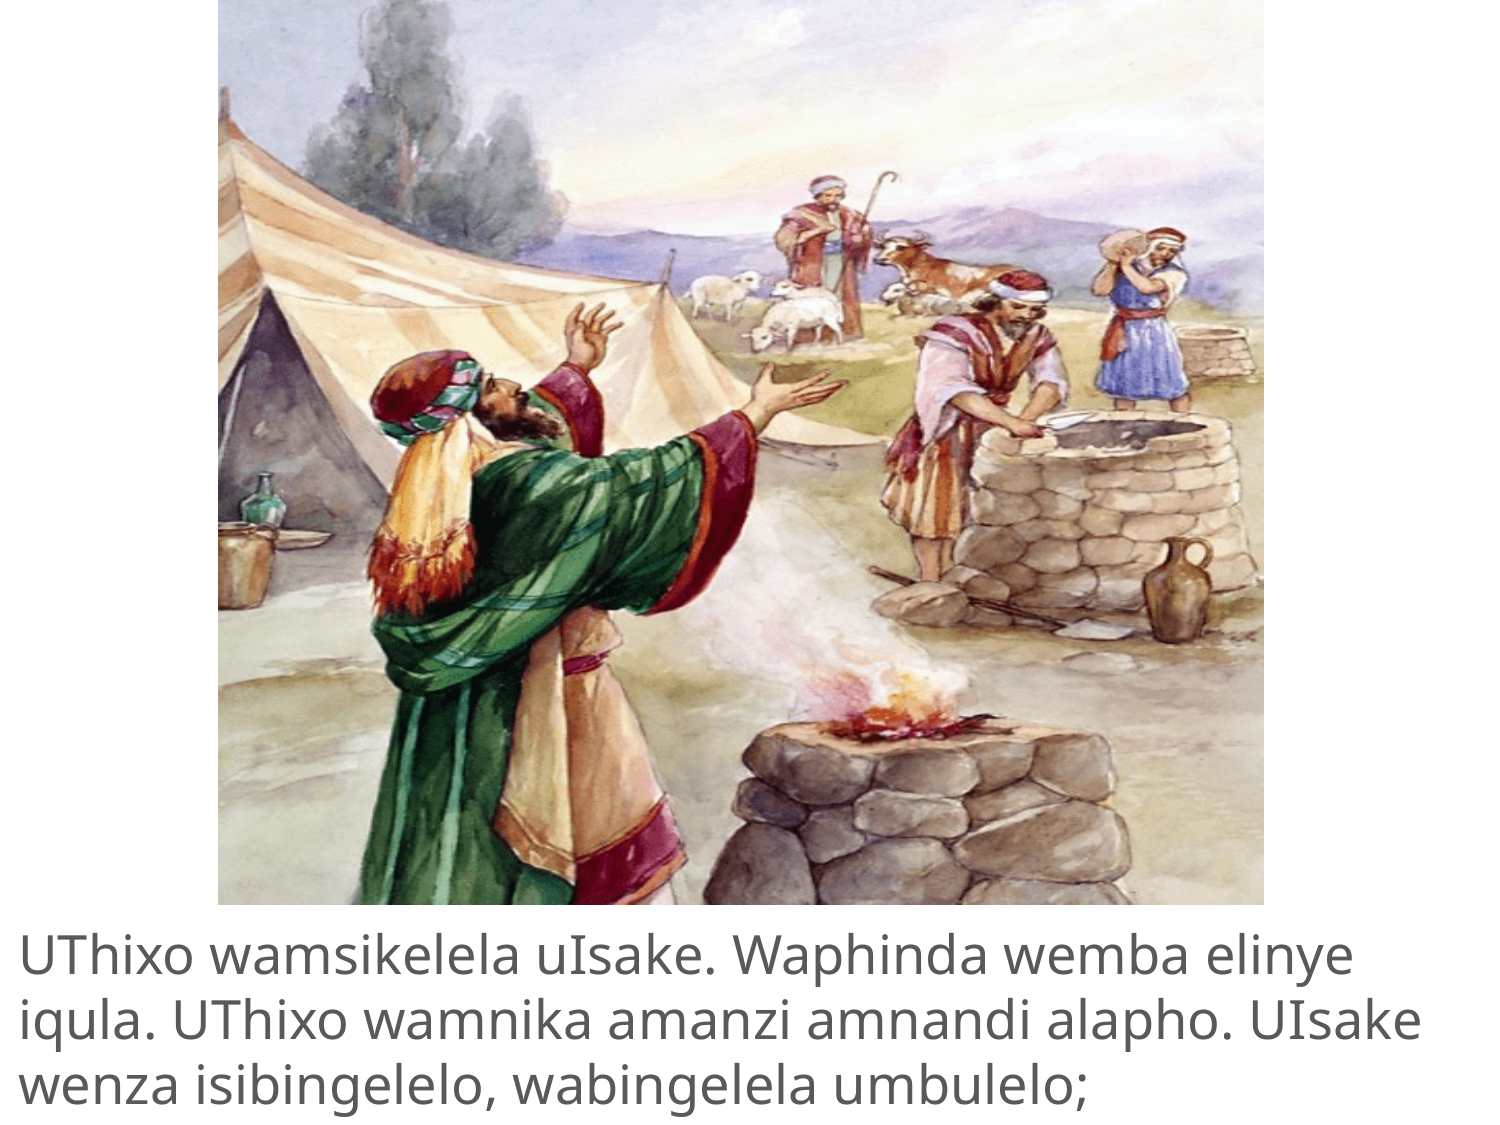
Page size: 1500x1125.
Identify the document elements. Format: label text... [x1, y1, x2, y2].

text_box UThixo wamsikelela uIsake. Waphinda wemba elinye iqula. UThixo wamnika amanzi amnandi alapho. UIsake wenza isibingelelo, wabingelela umbulelo; [3, 912, 1489, 1123]
picture [218, 0, 1264, 906]
